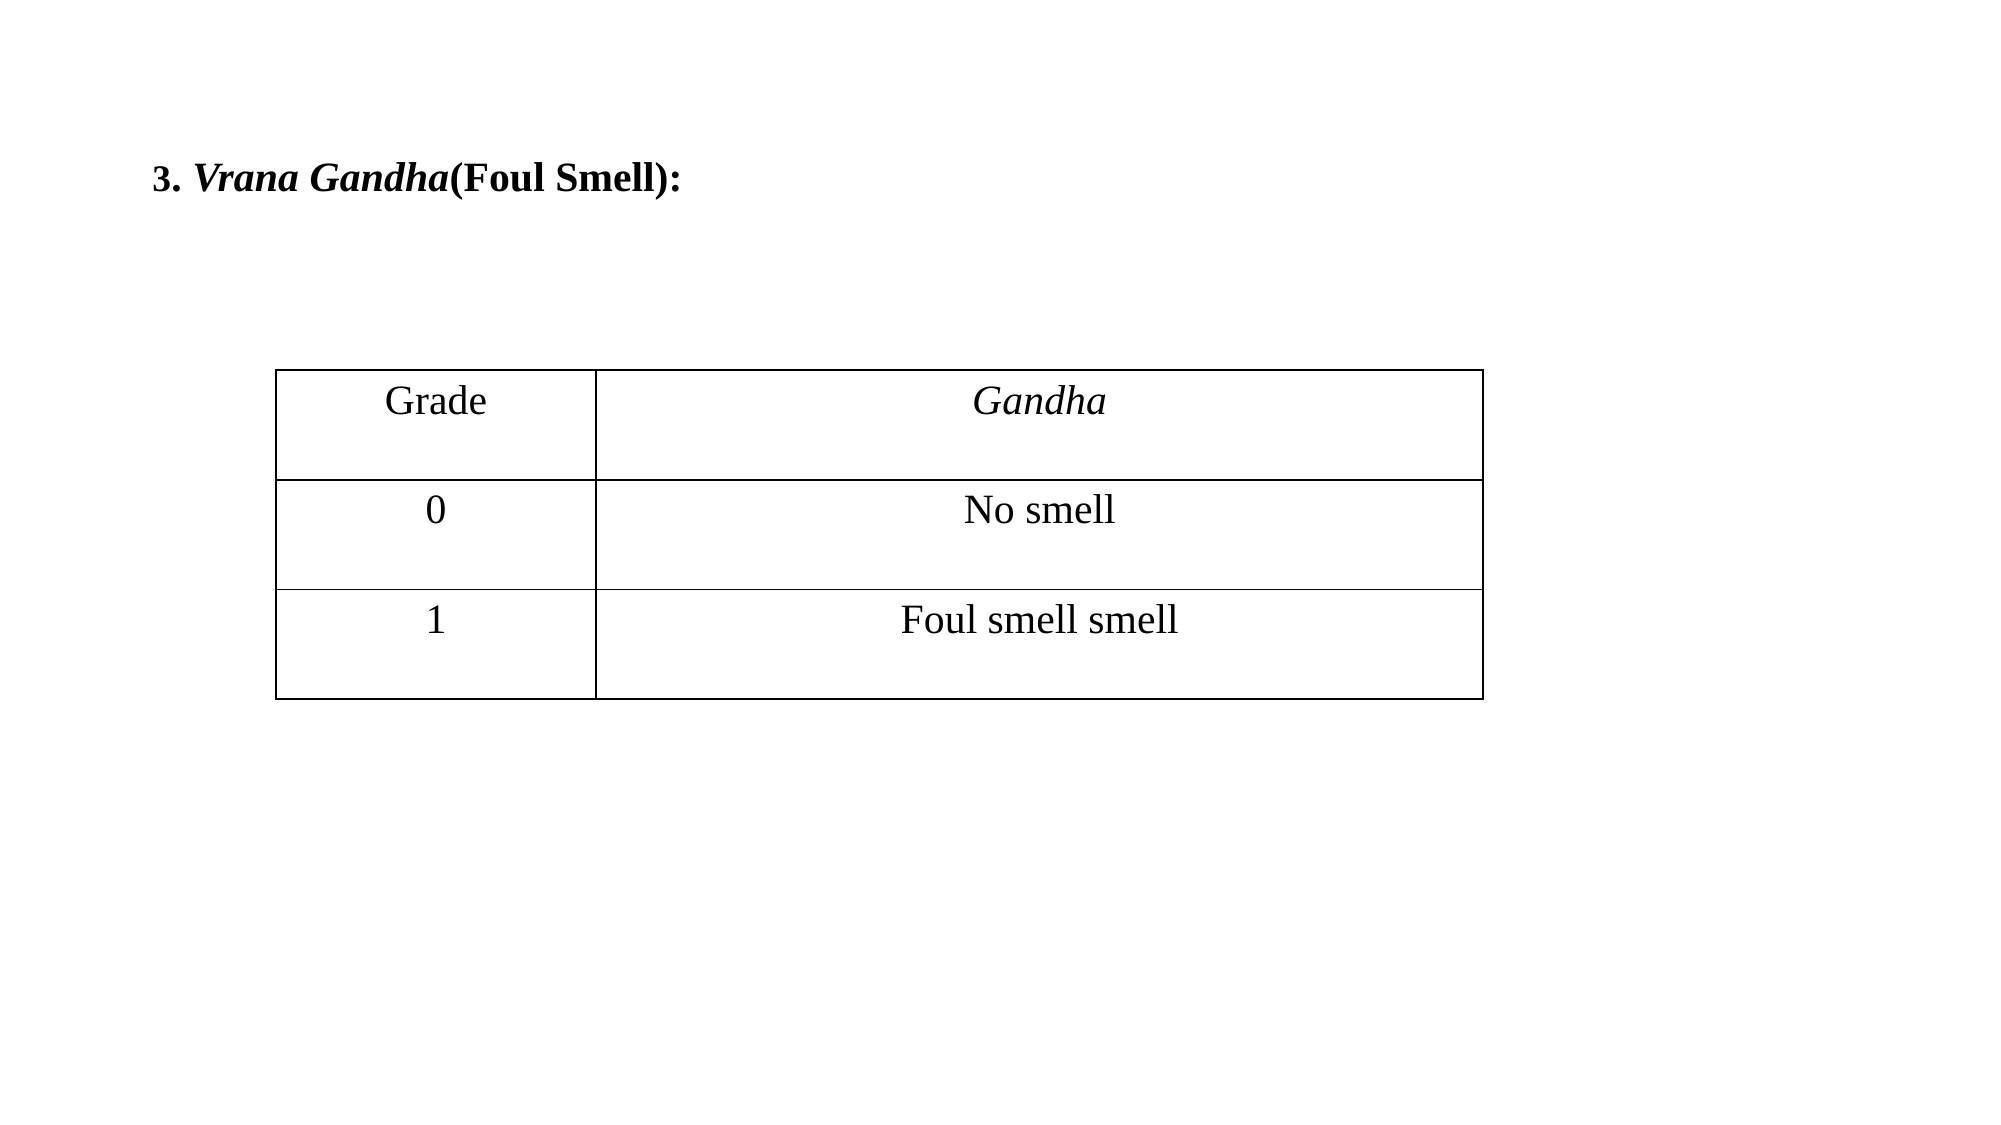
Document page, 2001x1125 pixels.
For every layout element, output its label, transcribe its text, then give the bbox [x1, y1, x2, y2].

table_cell Foul smell smell [597, 590, 1482, 698]
table_header Gandha [597, 371, 1482, 479]
table_cell 1 [277, 590, 595, 698]
table_header Grade [277, 371, 595, 479]
list 3. Vrana Gandha(Foul Smell): [137, 148, 1863, 1014]
table_cell 0 [277, 481, 595, 589]
table_cell No smell [597, 481, 1482, 589]
